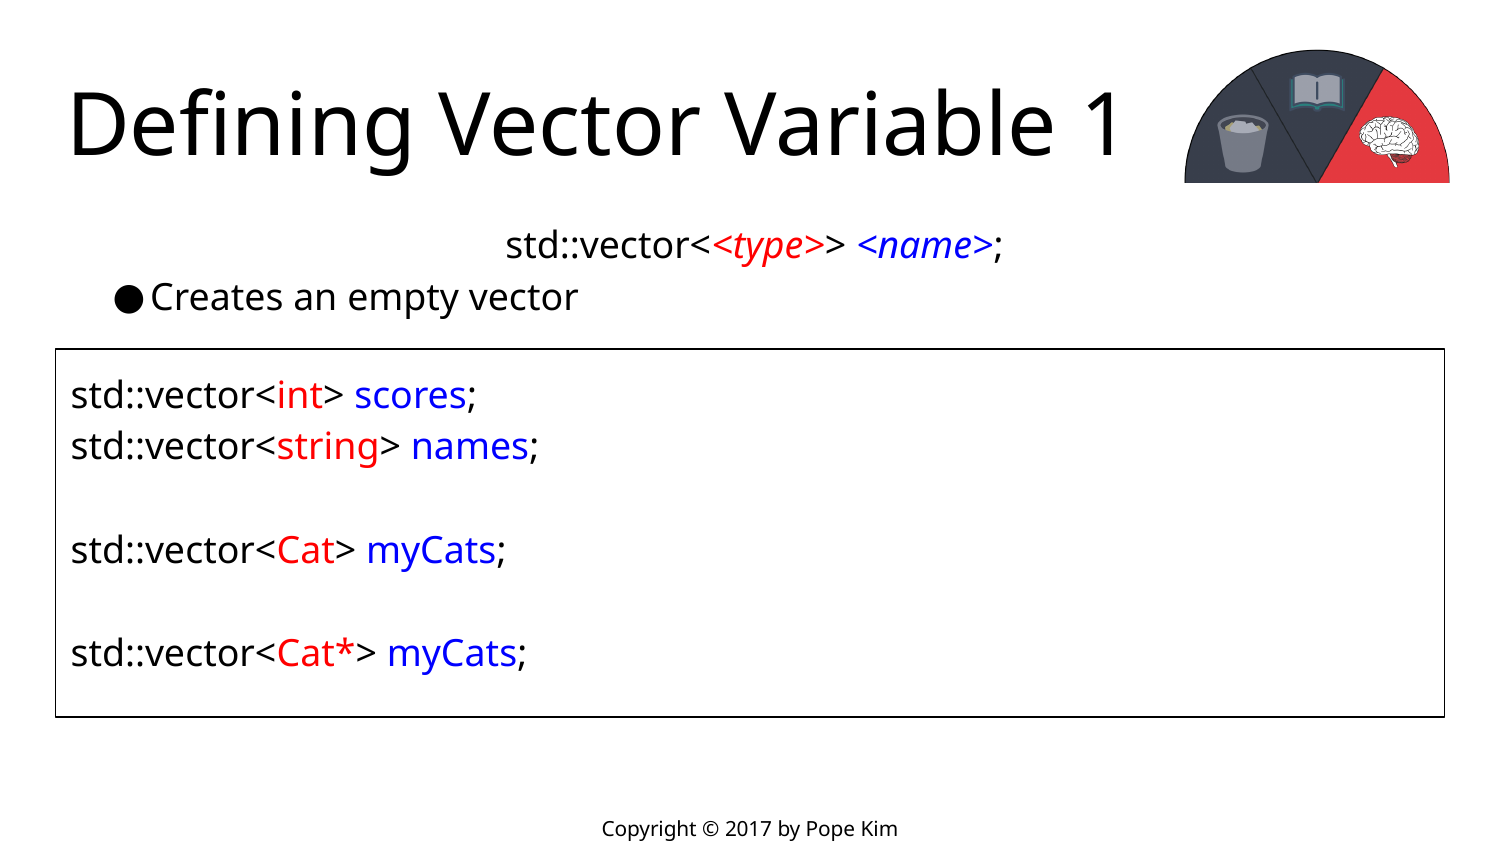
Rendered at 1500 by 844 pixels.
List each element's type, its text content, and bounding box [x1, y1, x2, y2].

list std::vector<<type>> <name>; Creates an empty vector [60, 199, 1449, 319]
title Defining Vector Variable 1 [51, 51, 1449, 189]
list std::vector<int> scores; std::vector<string> names; std::vector<Cat> myCats; std::vector<Cat*> myCats; [55, 348, 1445, 717]
picture [1134, 0, 1500, 183]
